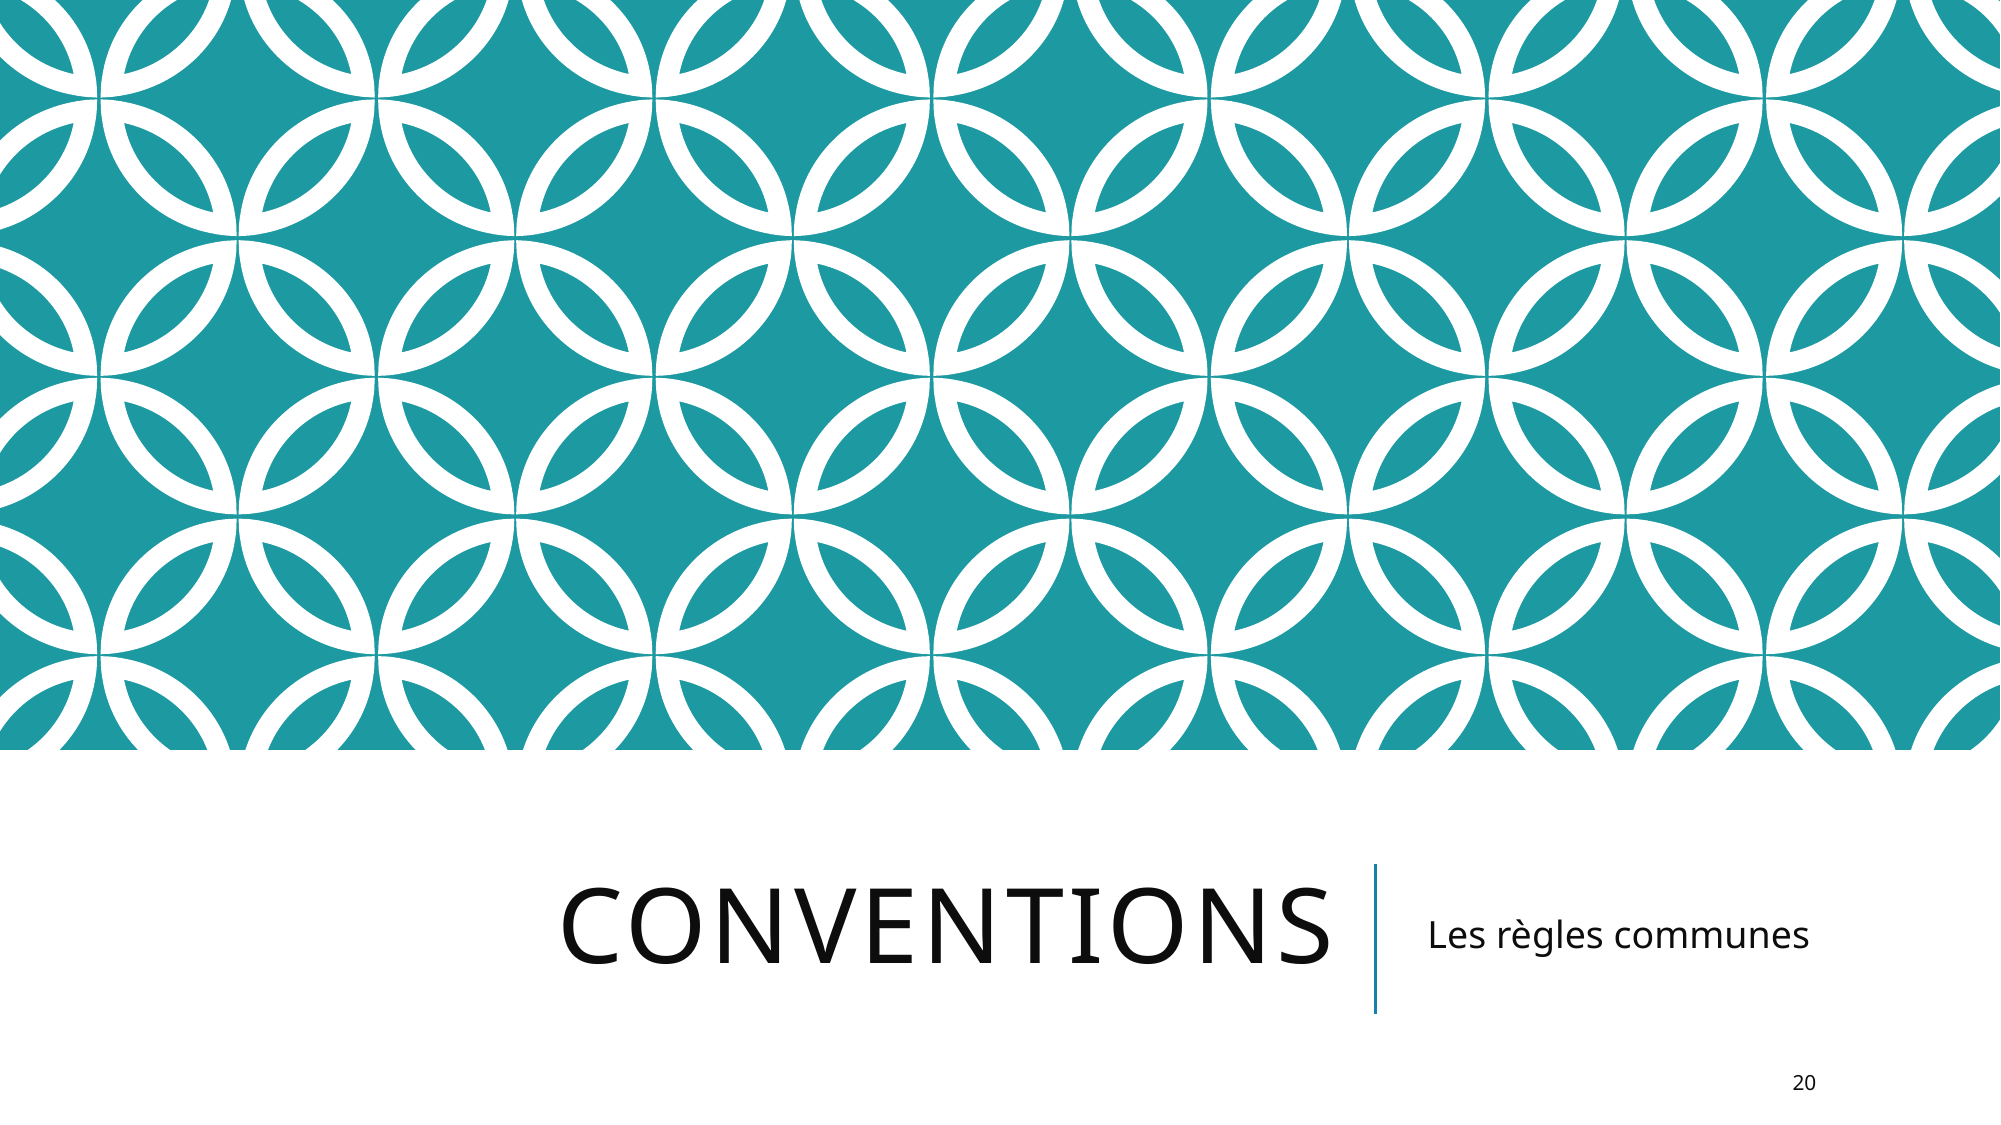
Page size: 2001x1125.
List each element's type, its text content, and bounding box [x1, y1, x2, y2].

list Les règles communes [1412, 813, 1938, 1054]
title Conventions [75, 813, 1350, 1054]
slide_number 20 [1777, 1061, 1938, 1107]
